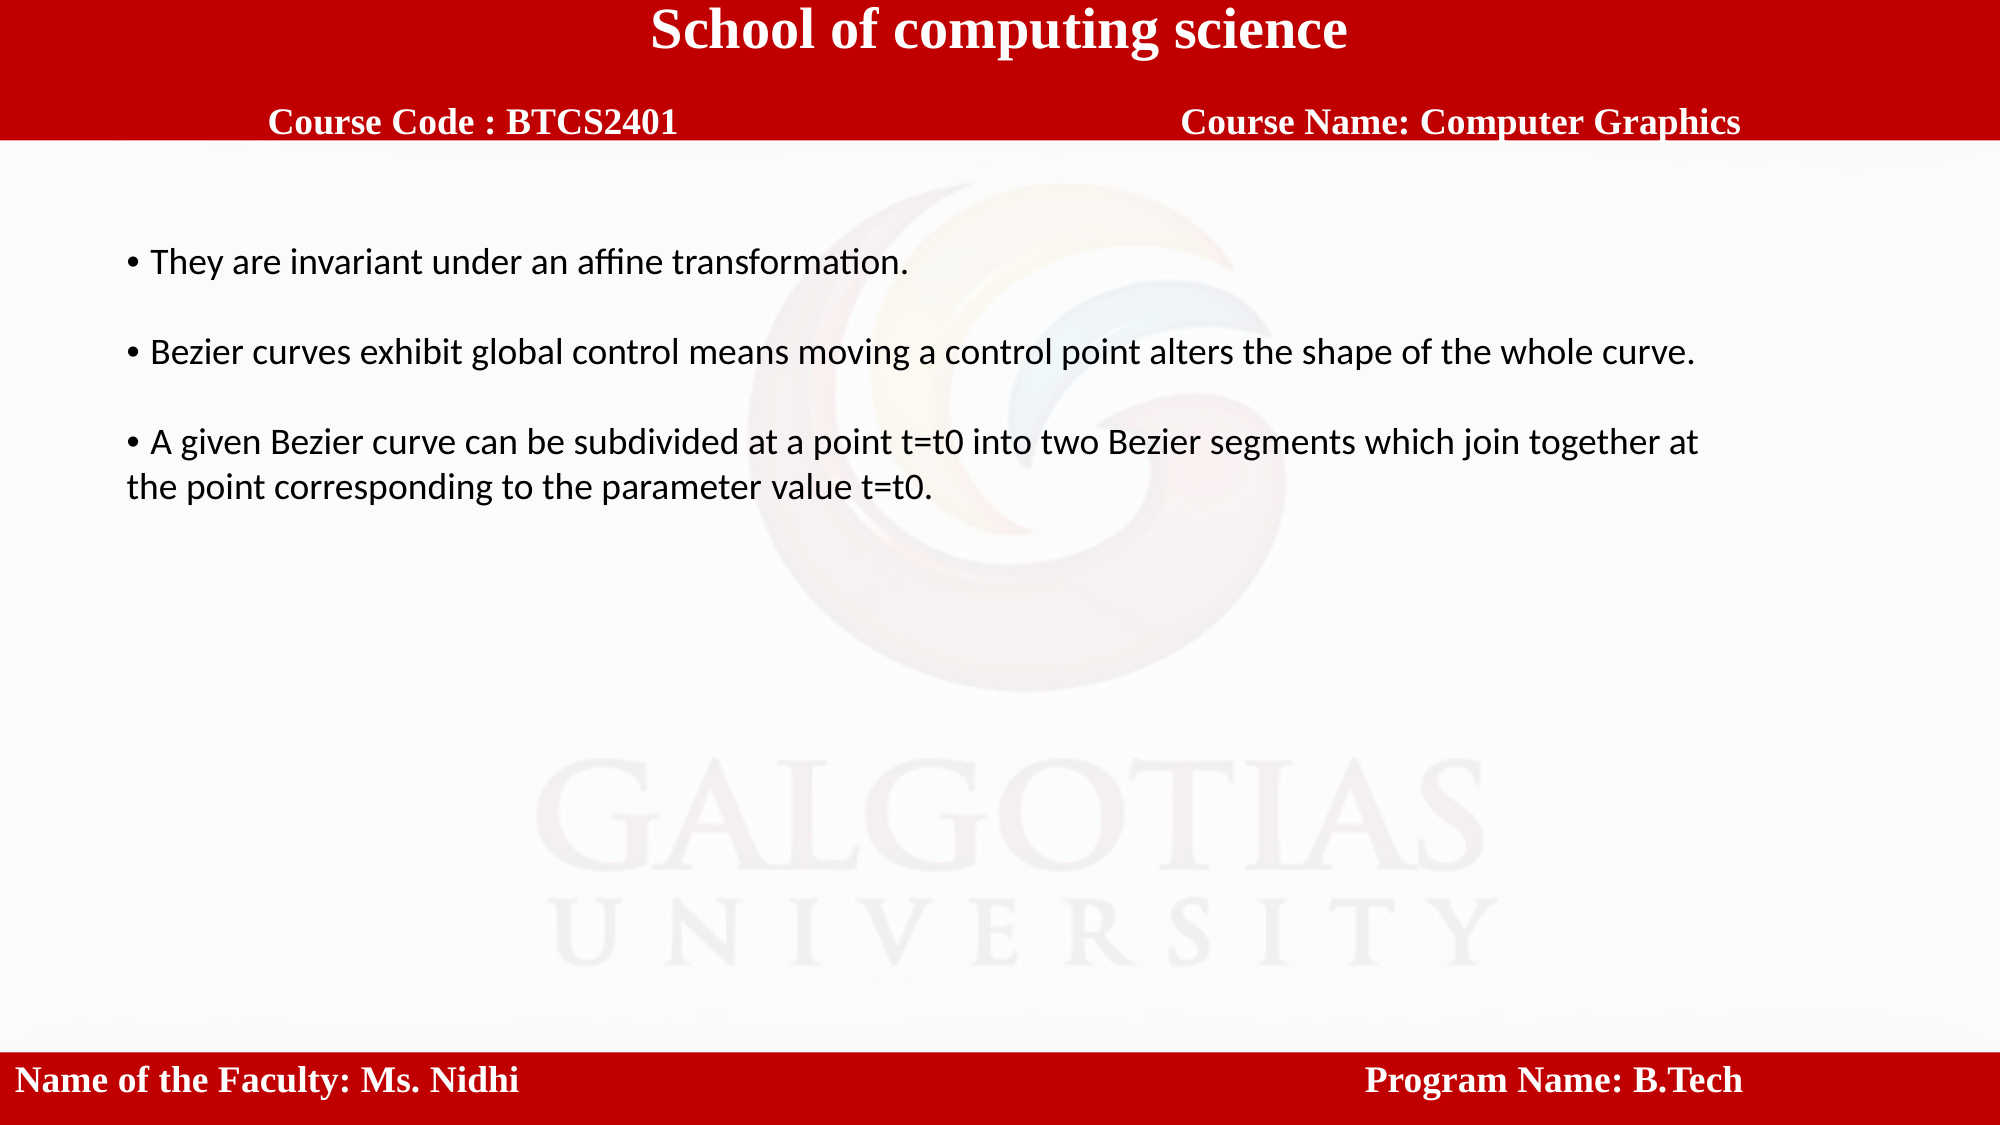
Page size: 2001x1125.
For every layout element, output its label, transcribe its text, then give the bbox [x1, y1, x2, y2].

text_box Name of the Faculty: Ms. Nidhi Program Name: B.Tech [0, 1052, 2000, 1125]
text_box School of computing science Course Code : BTCS2401 Course Name: Computer Graphics [0, 0, 2000, 141]
text_box • They are invariant under an affine transformation. • Bezier curves exhibit global control means moving a control point alters the shape of the whole curve. • A given Bezier curve can be subdivided at a point t=t0 into two Bezier segments which join together at the point corresponding to the parameter value t=t0. [111, 229, 1756, 514]
